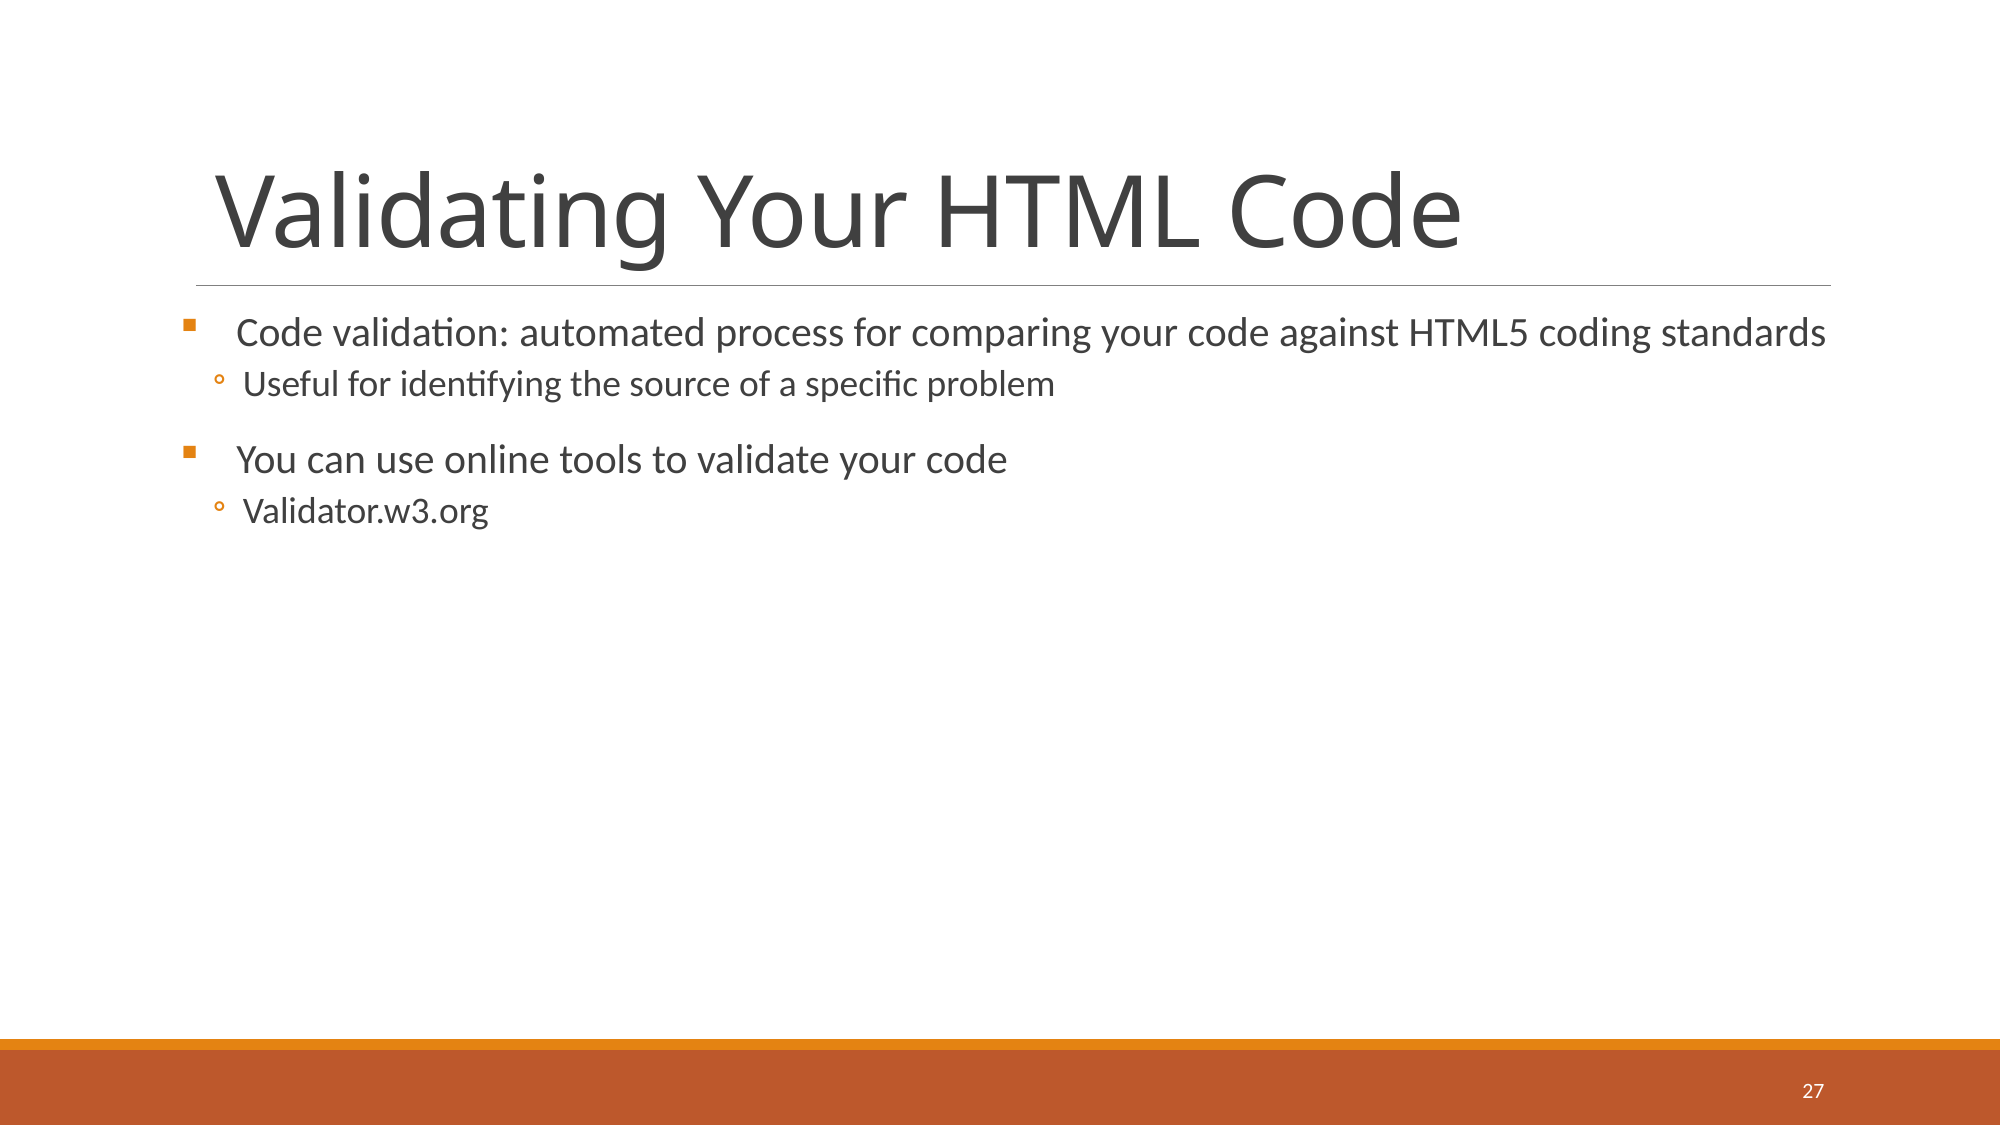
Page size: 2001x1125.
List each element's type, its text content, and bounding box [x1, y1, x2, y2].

list Code validation: automated process for comparing your code against HTML5 coding standards Useful for identifying the source of a specific problem You can use online tools to validate your code Validator.w3.org [180, 302, 1830, 963]
slide_number 27 [1624, 1059, 1840, 1120]
title Validating Your HTML Code [200, 88, 1488, 276]
